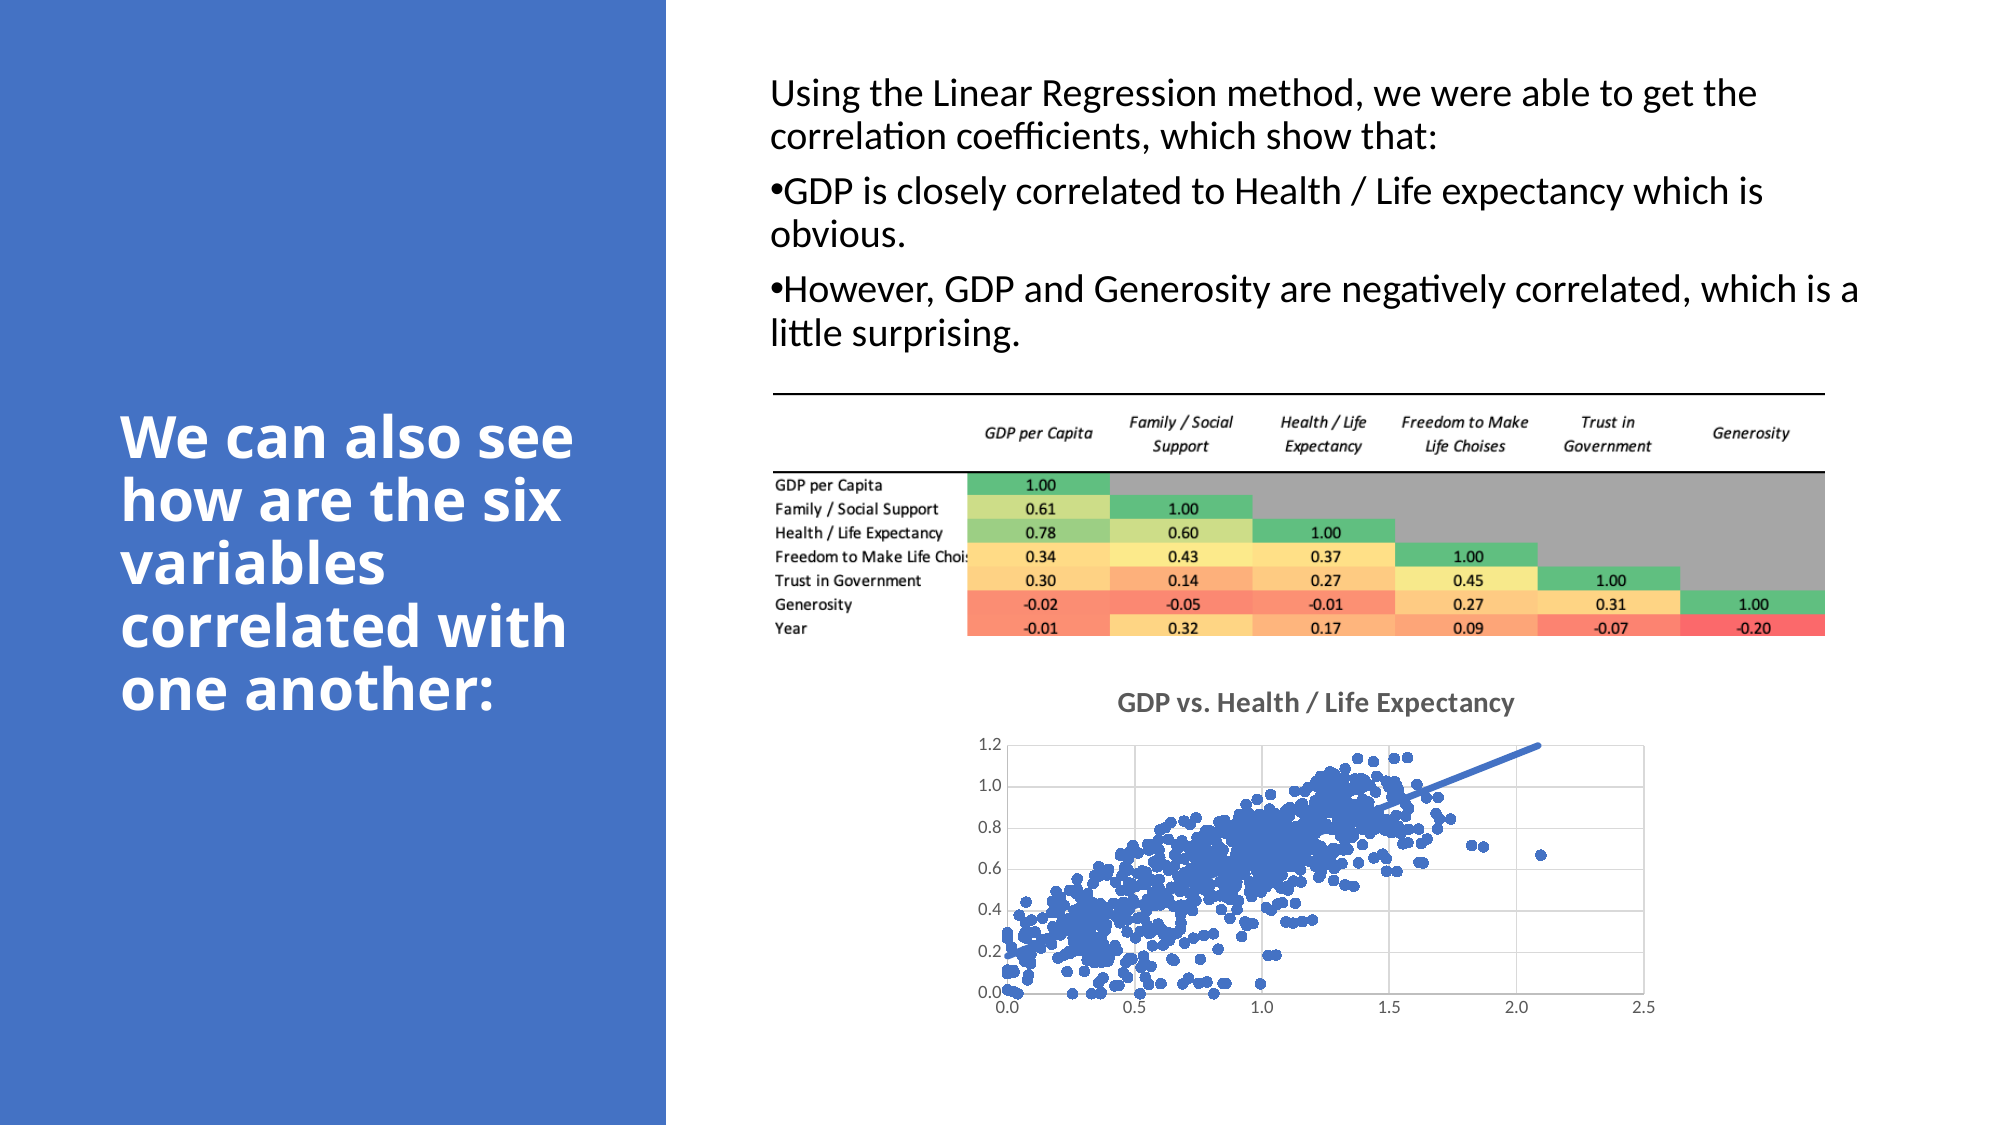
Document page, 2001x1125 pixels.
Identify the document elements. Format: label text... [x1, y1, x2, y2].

text_box [0, 0, 667, 1125]
text_box Using the Linear Regression method, we were able to get the correlation coefficients, which show that: GDP is closely correlated to Health / Life expectancy which is obvious. However, GDP and Generosity are negatively correlated, which is a little surprising. [755, 63, 1879, 363]
title We can also see how are the six variables correlated with one another: [105, 104, 614, 1026]
chart [963, 666, 1670, 1026]
picture [773, 393, 1825, 636]
